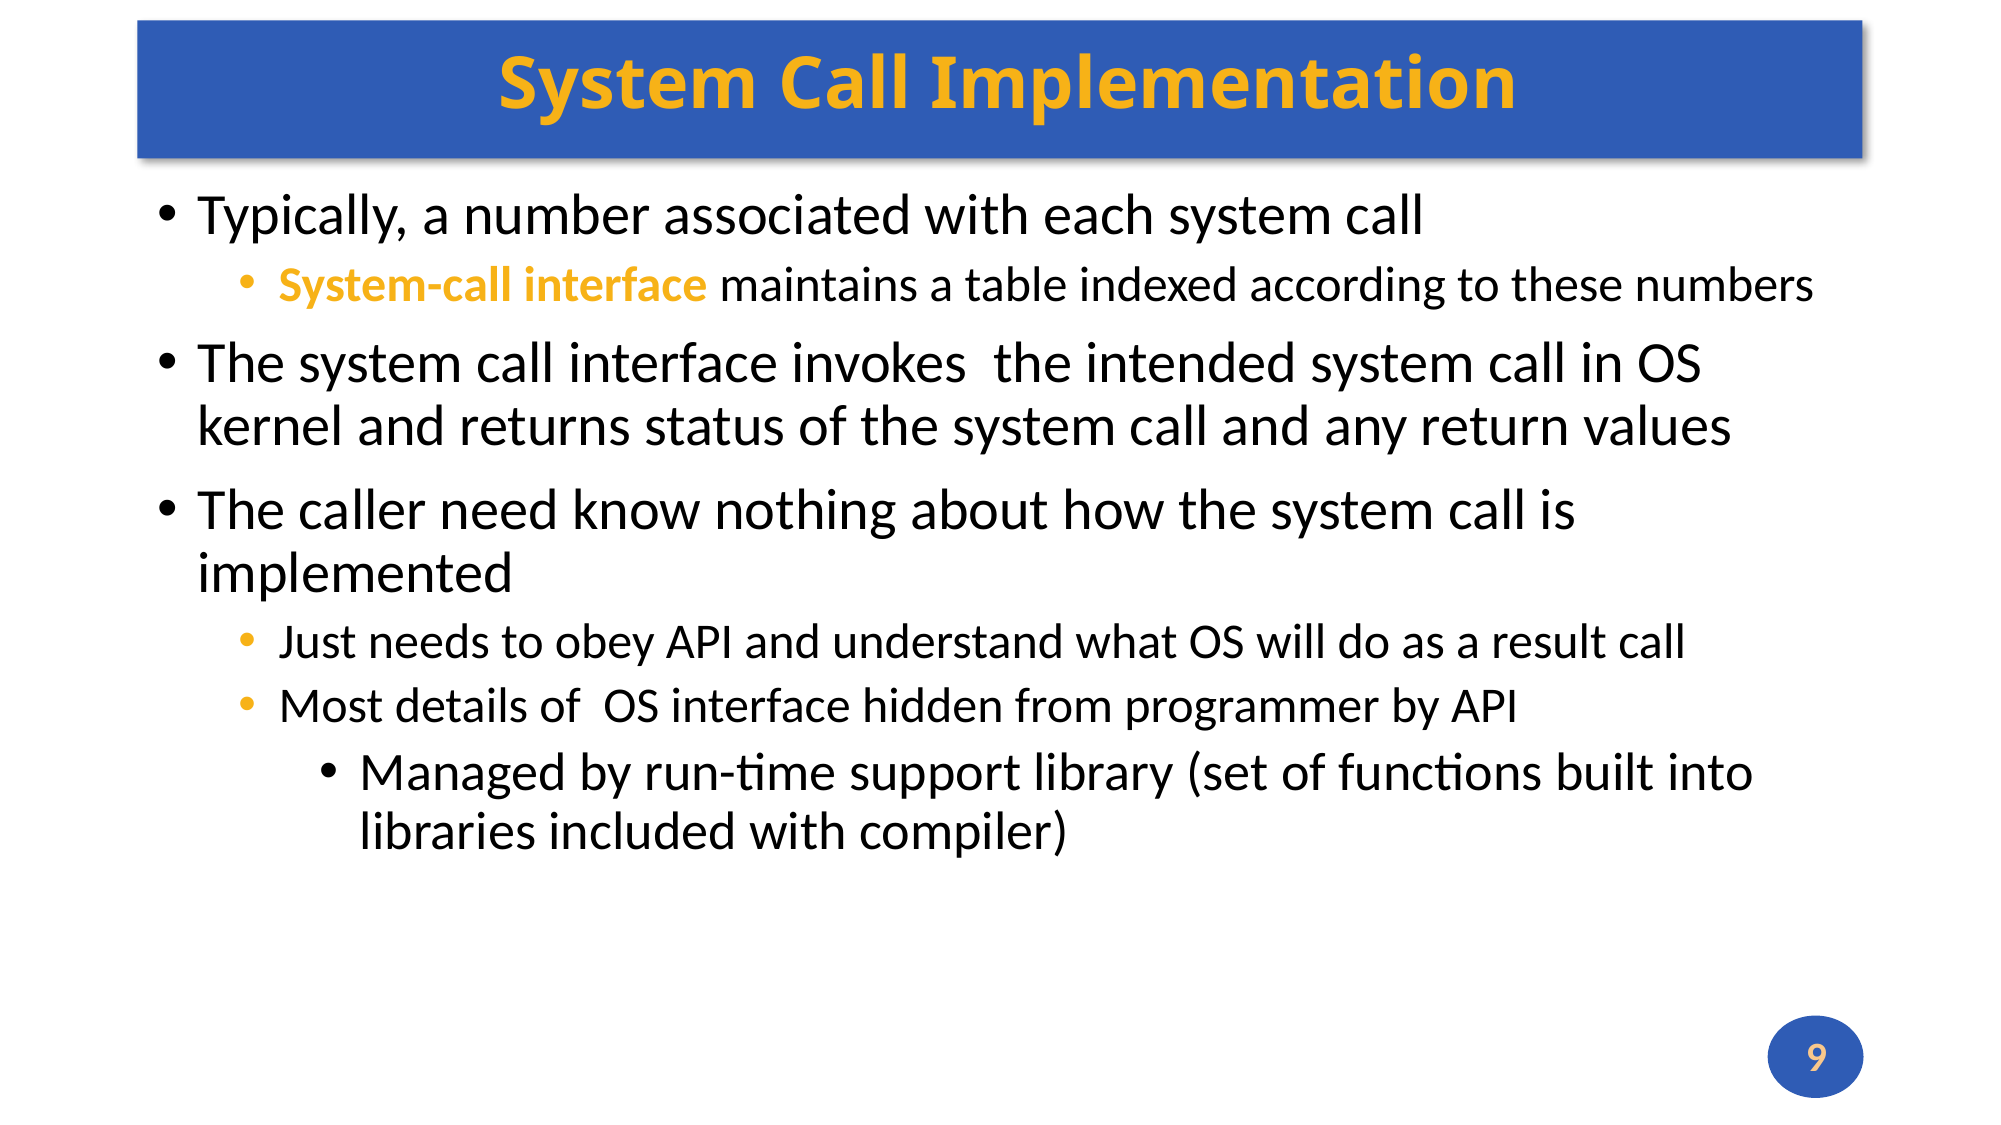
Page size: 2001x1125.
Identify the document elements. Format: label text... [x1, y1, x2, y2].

title System Call Implementation [103, 32, 1904, 128]
list Typically, a number associated with each system call System-call interface maintains a table indexed according to these numbers The system call interface invokes the intended system call in OS kernel and returns status of the system call and any return values The caller need know nothing about how the system call is implemented Just needs to obey API and understand what OS will do as a result call Most details of OS interface hidden from programmer by API Managed by run-time support library (set of functions built into libraries included with compiler) [142, 177, 1859, 1100]
slide_number 9 [1767, 1015, 1866, 1095]
